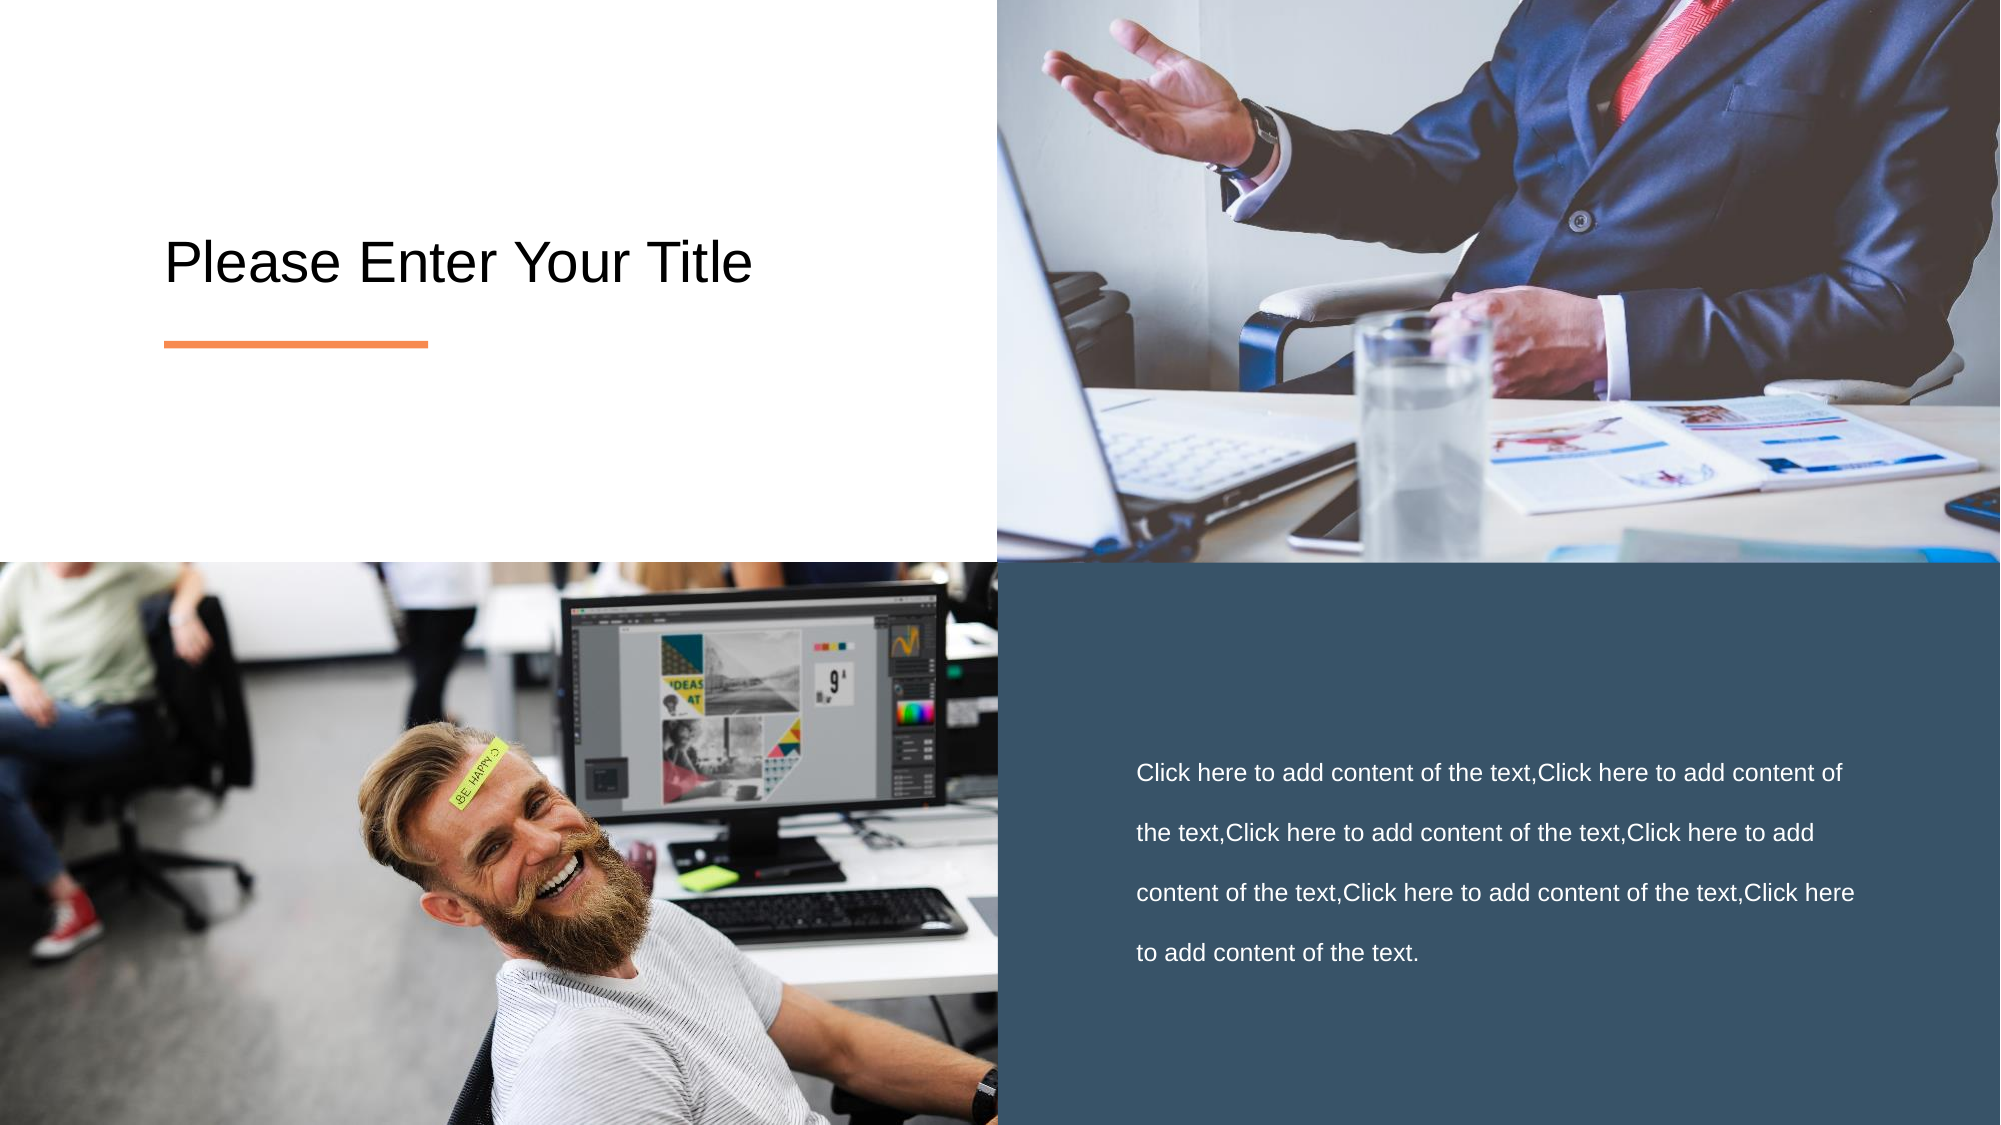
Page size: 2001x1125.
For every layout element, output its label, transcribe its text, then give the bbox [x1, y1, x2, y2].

text_box [163, 340, 429, 349]
text_box [998, 563, 2000, 1125]
text_box Please Enter Your Title [149, 216, 812, 302]
text_box Click here to add content of the text,Click here to add content of the text,Click here to add content of the text,Click here to add content of the text,Click here to add content of the text,Click here to add content of the text. [1121, 719, 1877, 974]
picture [0, 0, 2000, 1125]
